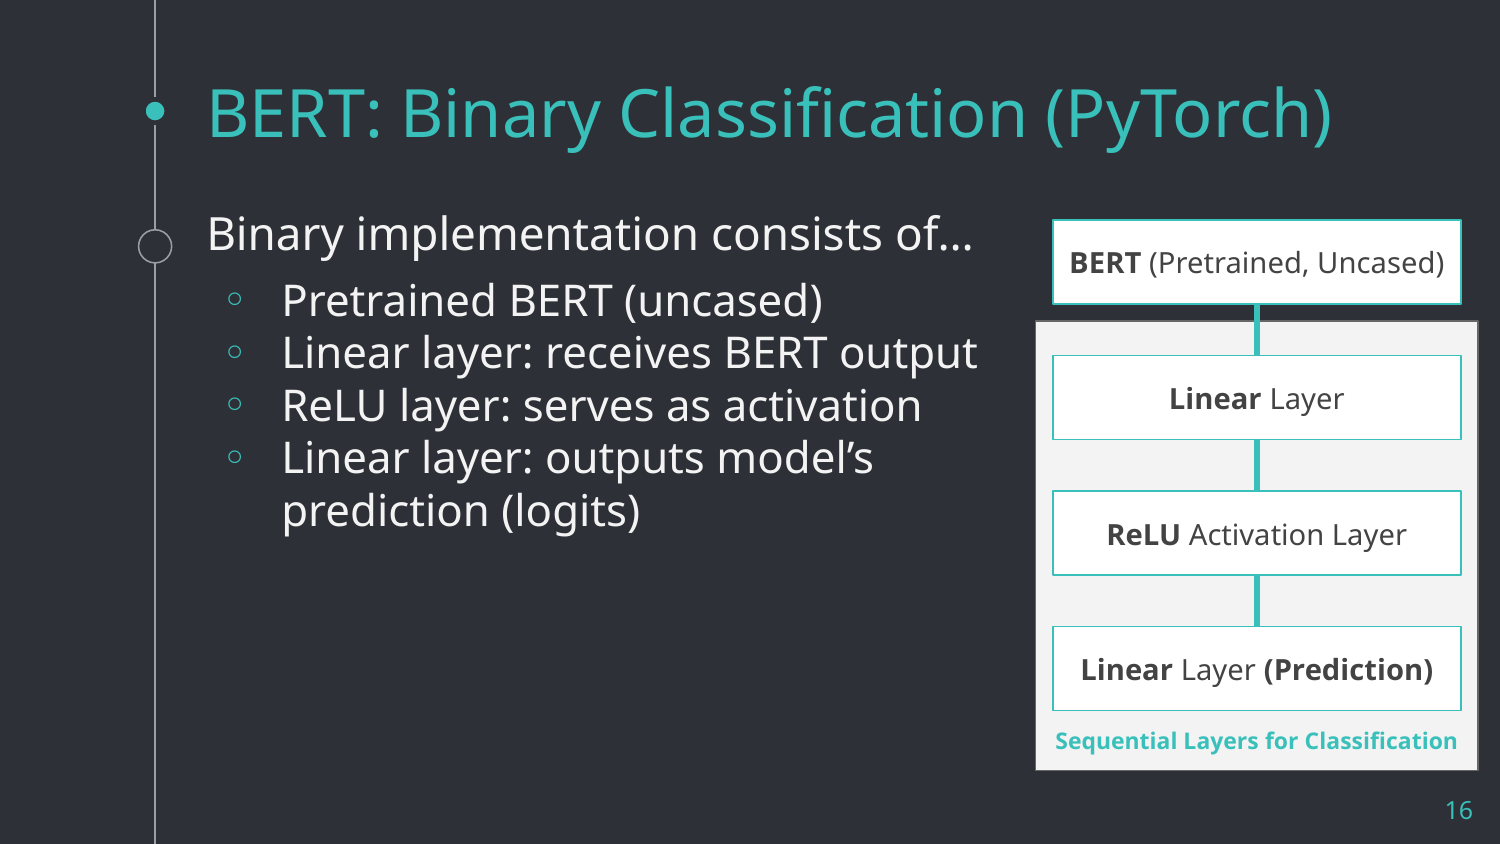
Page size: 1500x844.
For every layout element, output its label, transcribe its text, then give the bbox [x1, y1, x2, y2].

text_box [1035, 321, 1479, 712]
text_box Linear Layer (Prediction) [1052, 626, 1461, 711]
list Binary implementation consists of… Pretrained BERT (uncased) Linear layer: receives BERT output ReLU layer: serves as activation Linear layer: outputs model’s prediction (logits) [191, 189, 996, 802]
text_box Linear Layer [1052, 355, 1461, 440]
text_box ReLU Activation Layer [1052, 491, 1461, 576]
slide_number ‹#› [1398, 779, 1489, 832]
text_box BERT (Pretrained, Uncased) [1052, 220, 1461, 305]
text_box Sequential Layers for Classification [1026, 712, 1488, 768]
title BERT: Binary Classification (PyTorch) [191, 29, 1489, 192]
